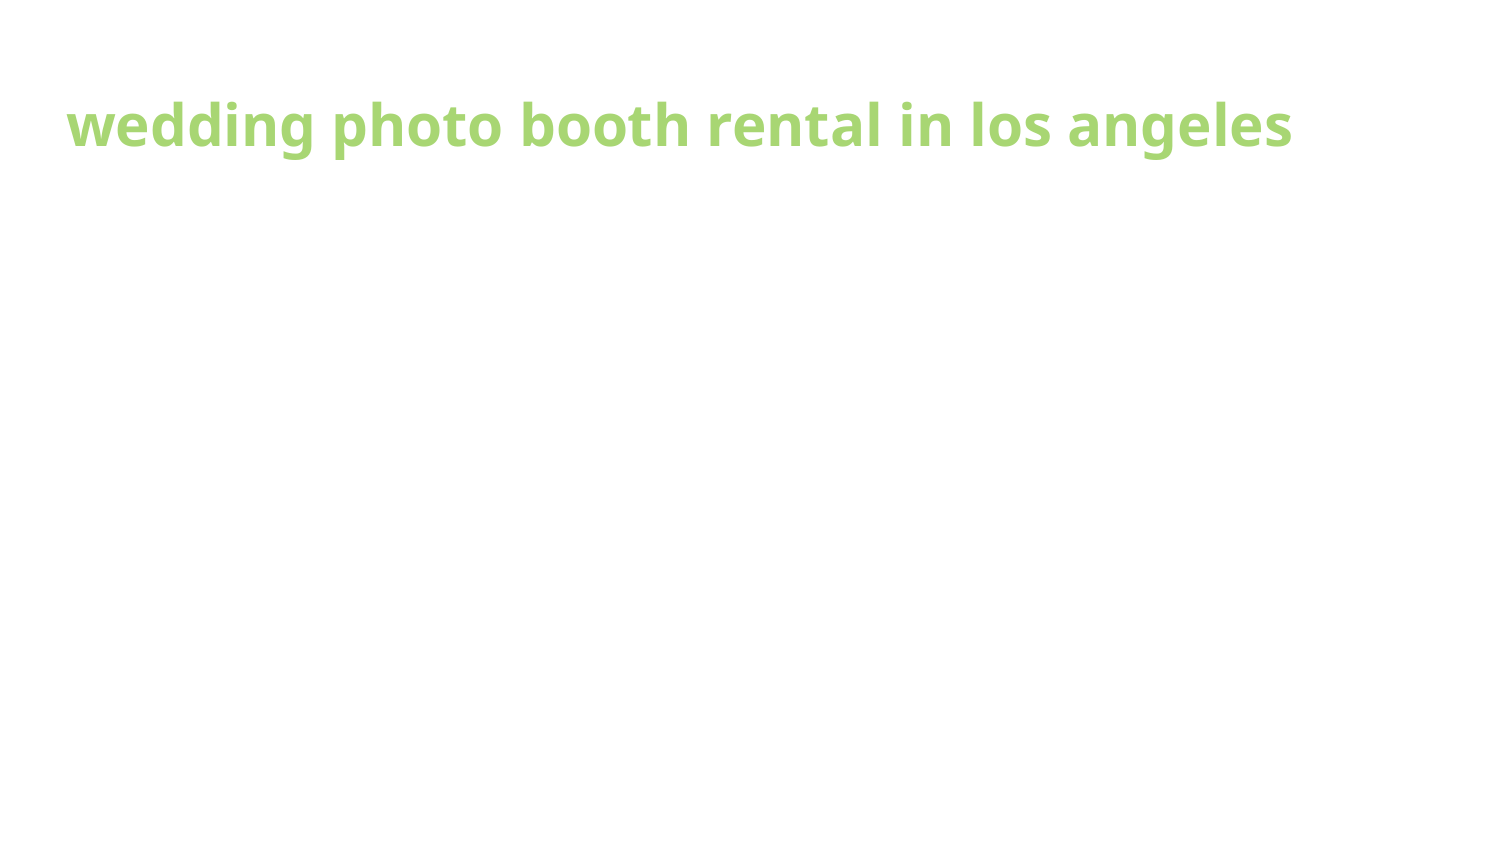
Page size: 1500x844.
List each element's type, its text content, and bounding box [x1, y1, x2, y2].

title wedding photo booth rental in los angeles [51, 72, 1449, 167]
